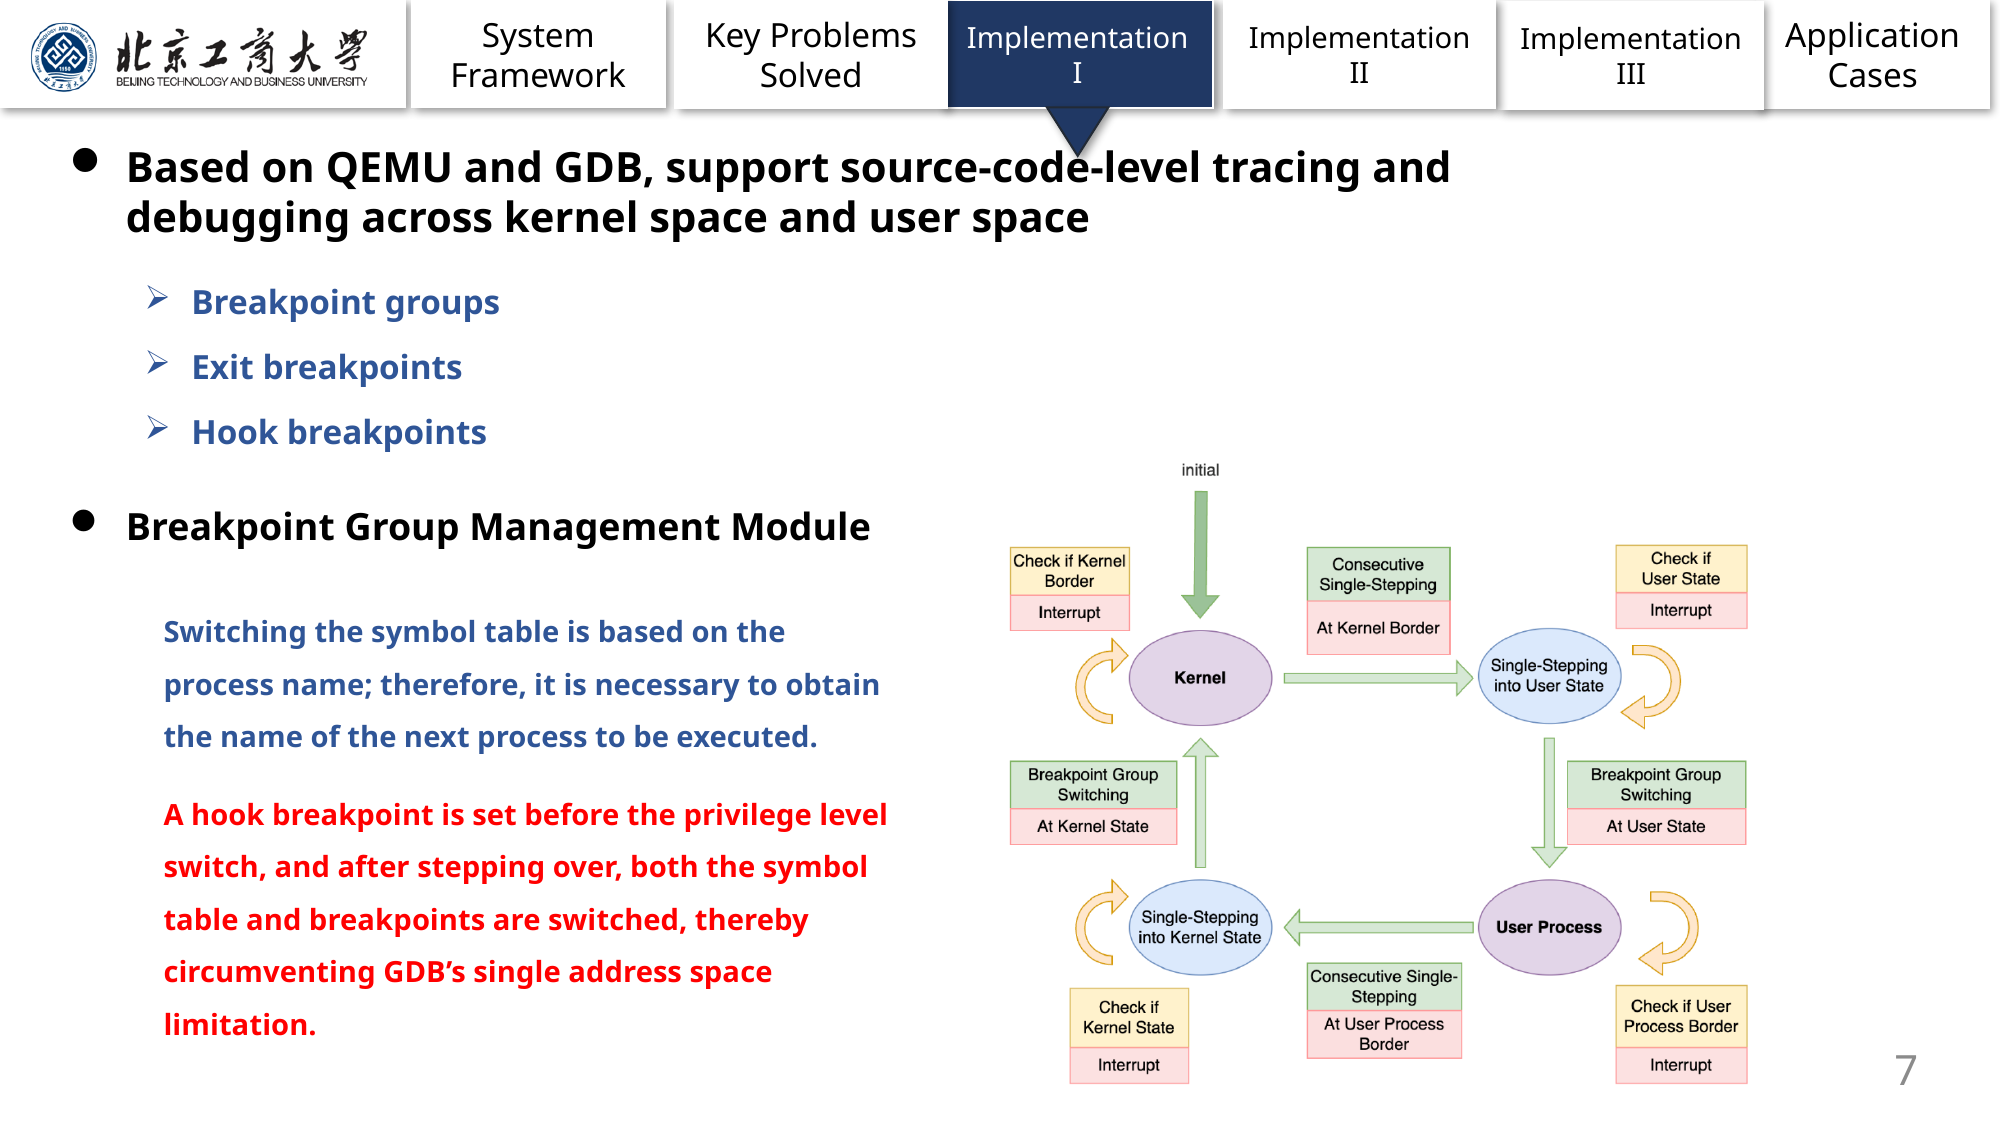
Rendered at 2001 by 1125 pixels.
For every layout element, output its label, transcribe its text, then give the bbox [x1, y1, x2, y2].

text_box Breakpoint groups Exit breakpoints Hook breakpoints [54, 274, 1819, 459]
text_box Breakpoint Group Management Module [54, 473, 926, 556]
text_box [0, 0, 406, 108]
slide_number 7 [1483, 1042, 1934, 1103]
text_box [1045, 106, 1111, 158]
picture [999, 454, 1759, 1094]
text_box Switching the symbol table is based on the process name; therefore, it is necessary to obtain the name of the next process to be executed. A hook breakpoint is set before the privilege level switch, and after stepping over, both the symbol table and breakpoints are switched, thereby circumventing GDB’s single address space limitation. [89, 588, 906, 1049]
text_box Application Cases [1768, 0, 1990, 109]
text_box Implementation II [1223, 0, 1496, 109]
text_box Key Problems Solved [674, 0, 948, 109]
picture [25, 7, 373, 106]
text_box System Framework [411, 0, 666, 108]
text_box Based on QEMU and GDB, support source-code-level tracing and debugging across kernel space and user space [54, 148, 1559, 233]
text_box Implementation I [954, 0, 1214, 109]
text_box Implementation III [1504, 1, 1764, 110]
